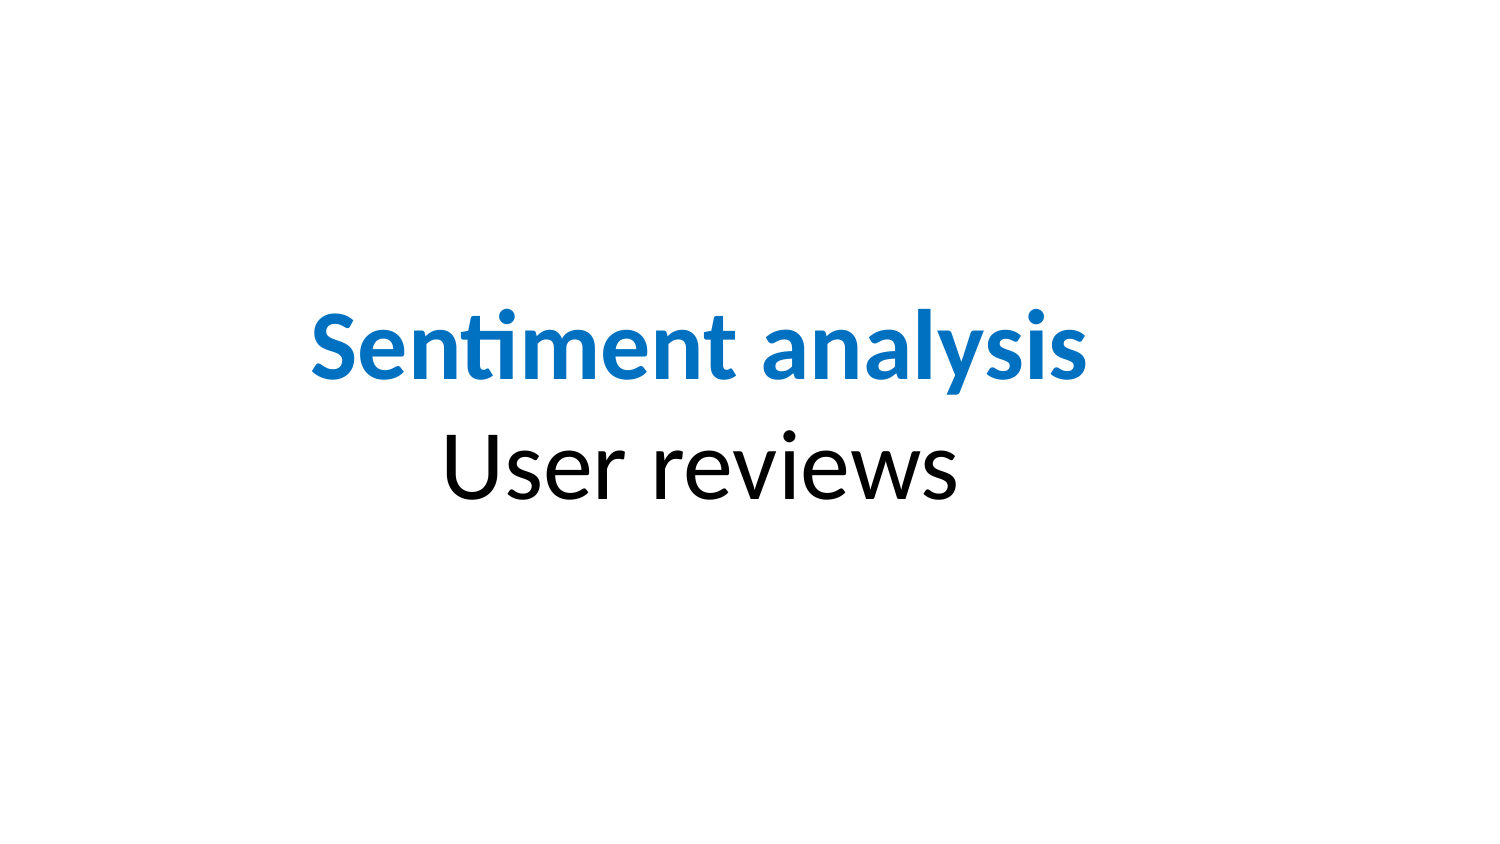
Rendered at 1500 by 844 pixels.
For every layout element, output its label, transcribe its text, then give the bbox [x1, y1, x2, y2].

text_box Sentiment analysis User reviews [187, 271, 1213, 527]
